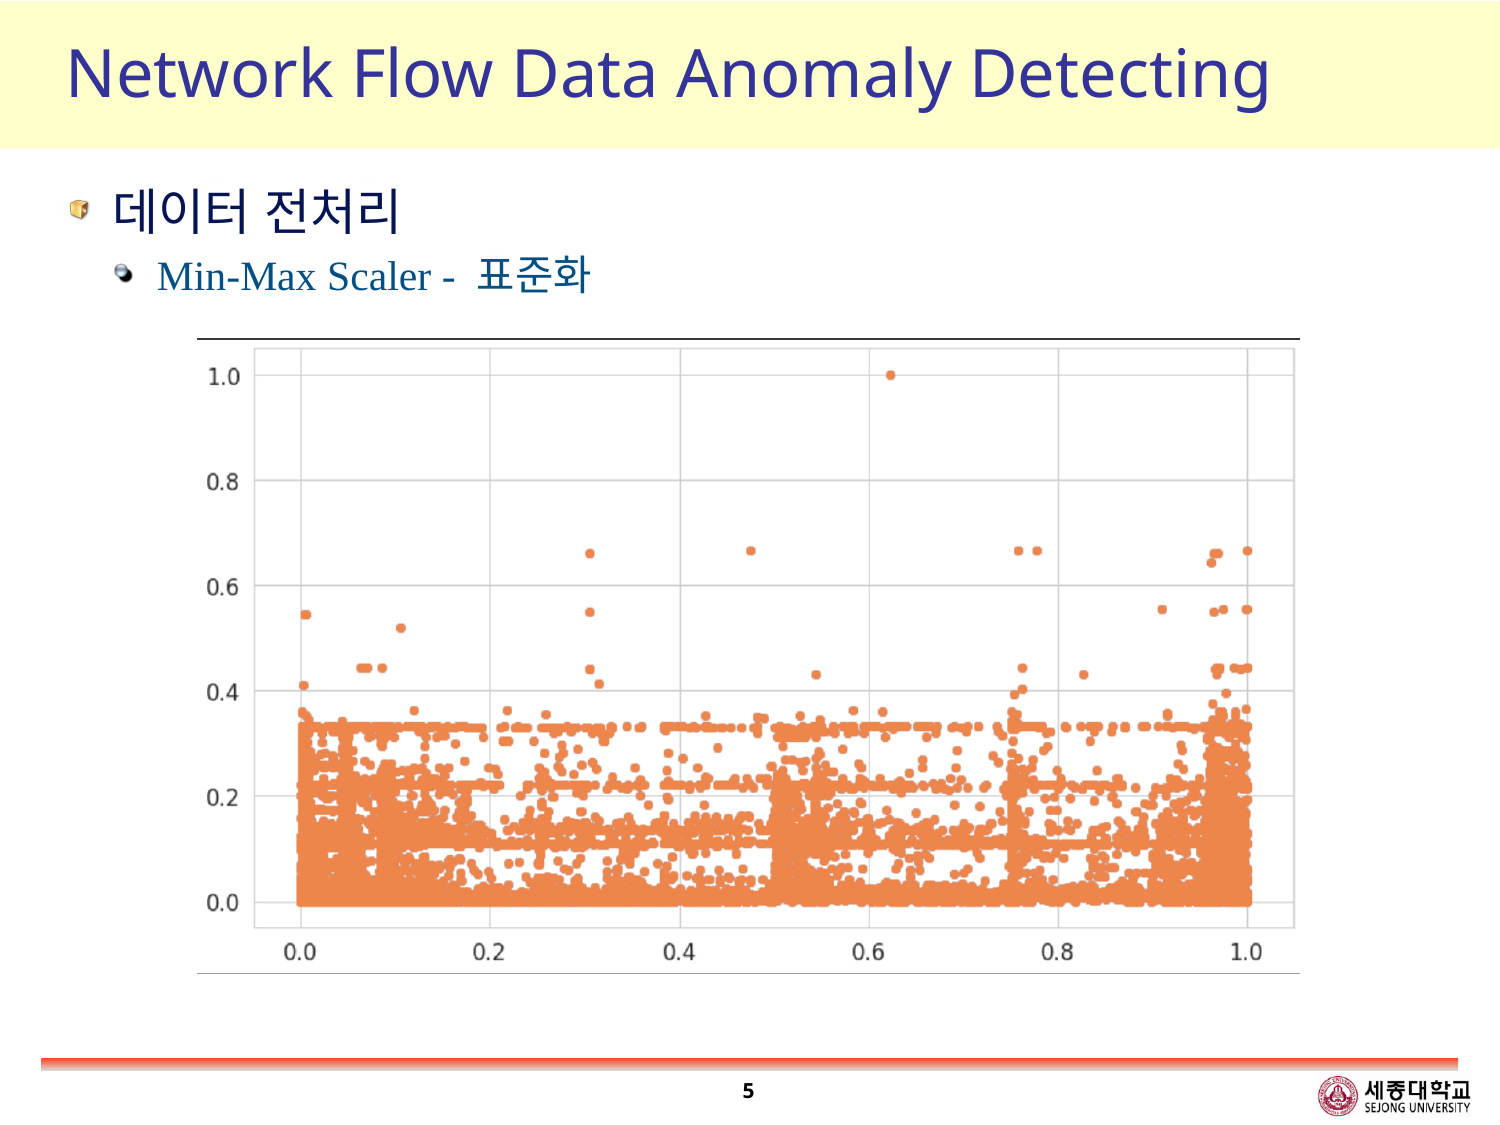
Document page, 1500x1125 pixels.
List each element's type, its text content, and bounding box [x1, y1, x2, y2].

picture [1316, 1073, 1471, 1118]
picture [68, 198, 91, 222]
picture [112, 262, 135, 285]
text_box 데이터 전처리 Min-Max Scaler - 표준화 [53, 172, 1453, 1035]
slide_number 5 [585, 1070, 911, 1107]
picture [197, 337, 1300, 974]
title Network Flow Data Anomaly Detecting [50, 23, 1447, 119]
